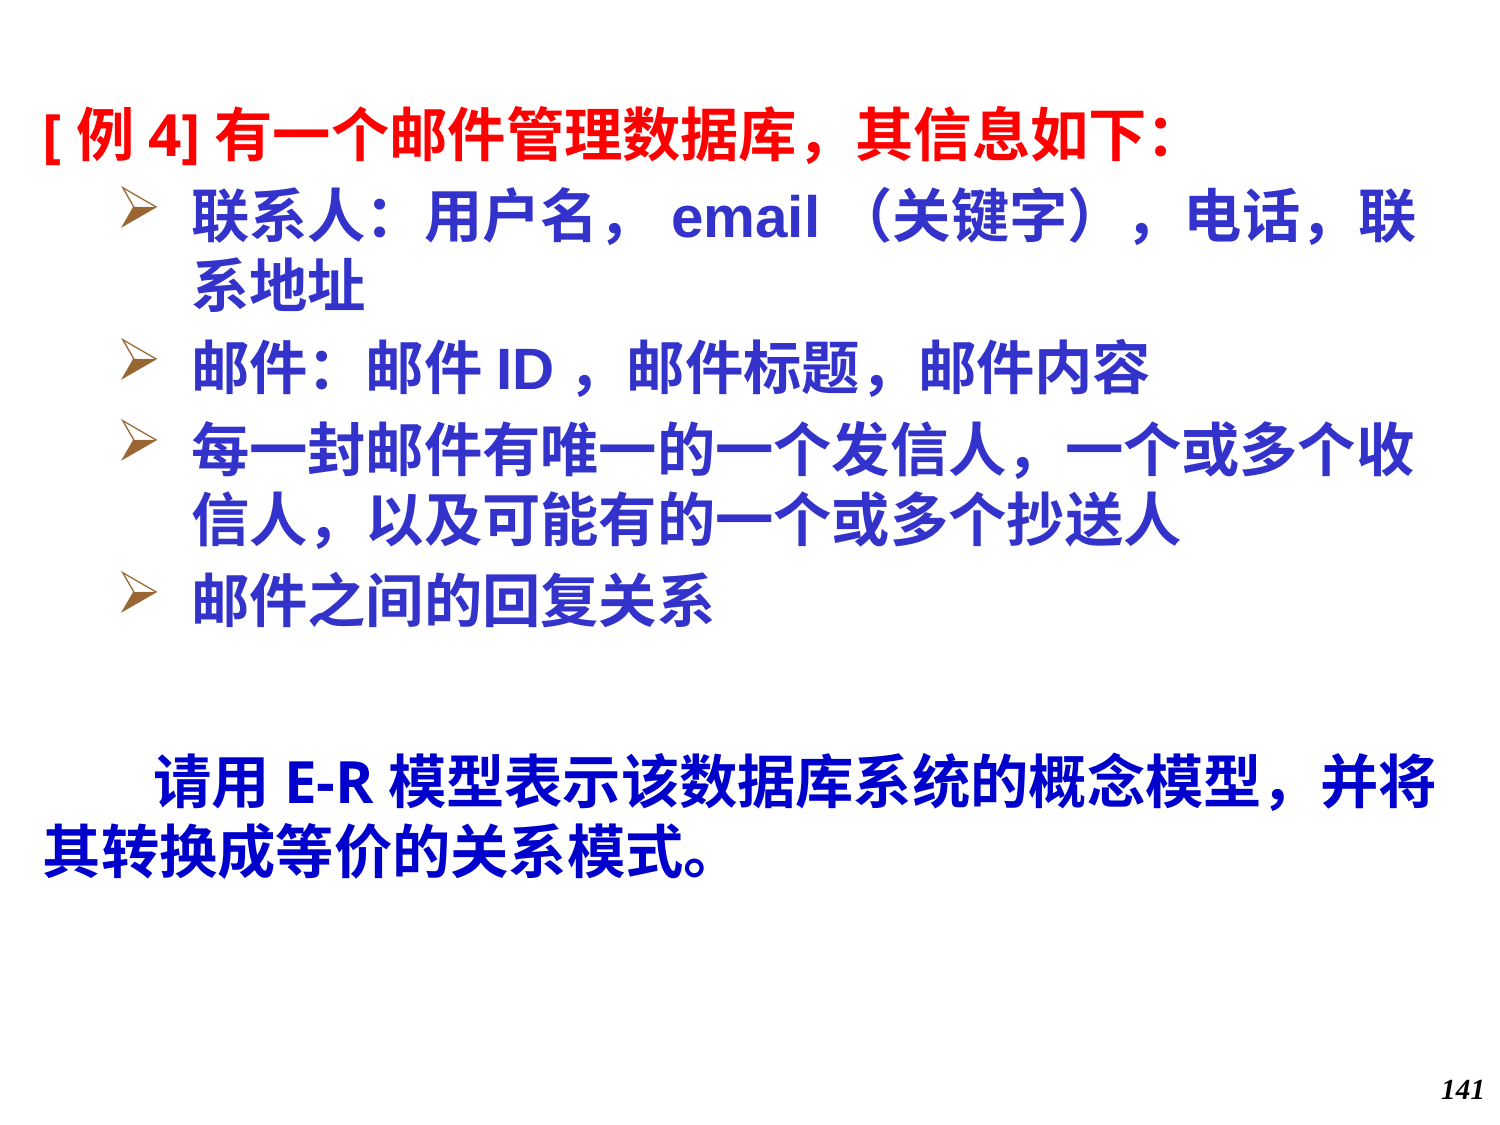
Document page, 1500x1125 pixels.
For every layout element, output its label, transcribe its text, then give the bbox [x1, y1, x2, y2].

list [例4]有一个邮件管理数据库，其信息如下： 联系人：用户名，email（关键字），电话，联系地址 邮件：邮件ID，邮件标题，邮件内容 每一封邮件有唯一的一个发信人，一个或多个收信人，以及可能有的一个或多个抄送人 邮件之间的回复关系 请用E-R模型表示该数据库系统的概念模型，并将其转换成等价的关系模式。 [26, 90, 1452, 1016]
text_box 141 [1187, 1062, 1500, 1113]
